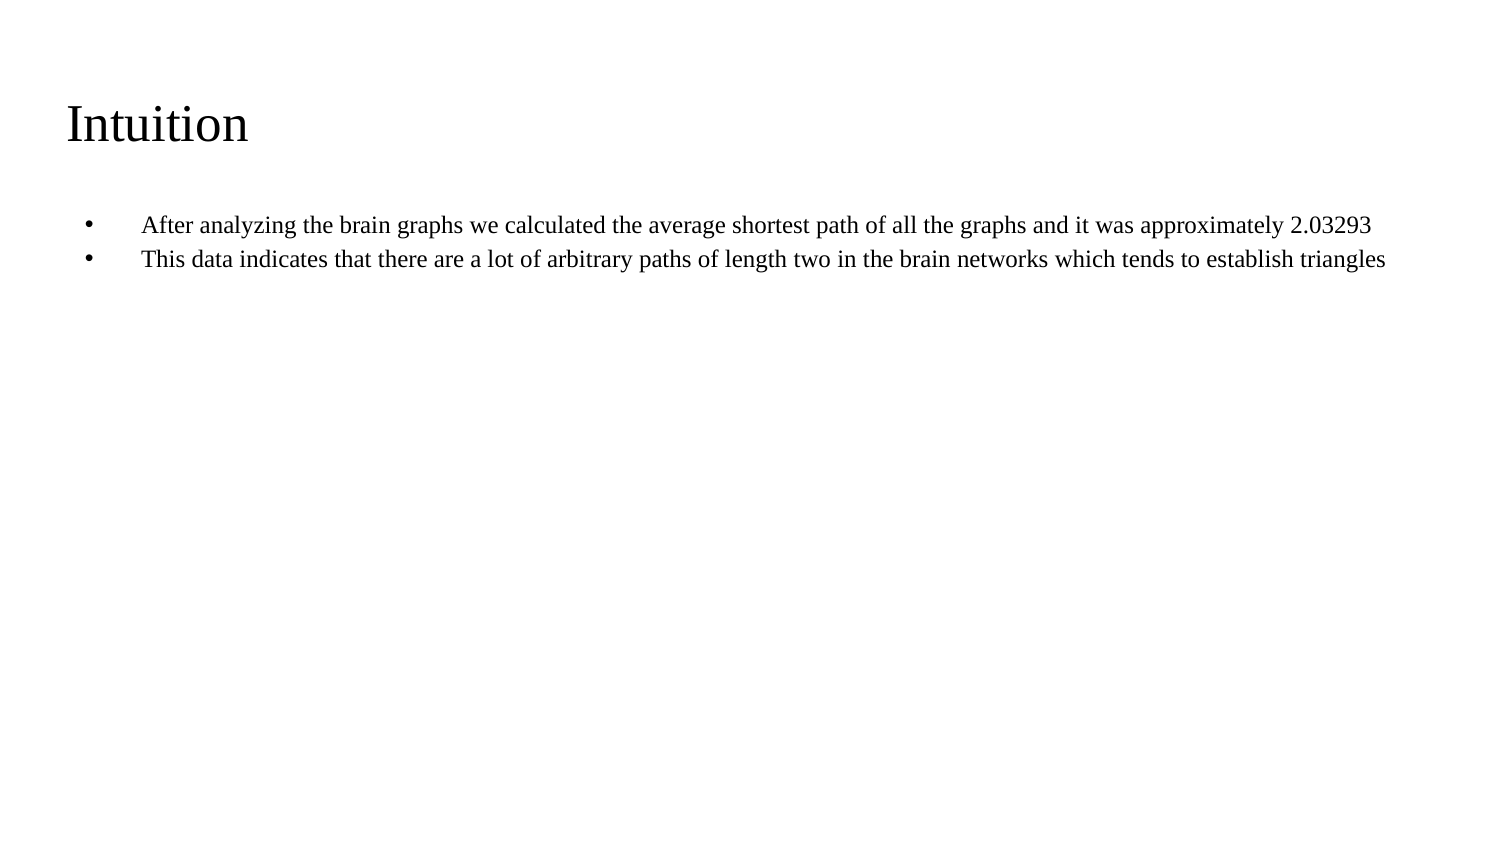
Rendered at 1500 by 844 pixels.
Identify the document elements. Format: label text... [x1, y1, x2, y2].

list After analyzing the brain graphs we calculated the average shortest path of all the graphs and it was approximately 2.03293 This data indicates that there are a lot of arbitrary paths of length two in the brain networks which tends to establish triangles [51, 189, 1449, 750]
title Intuition [51, 72, 1449, 167]
